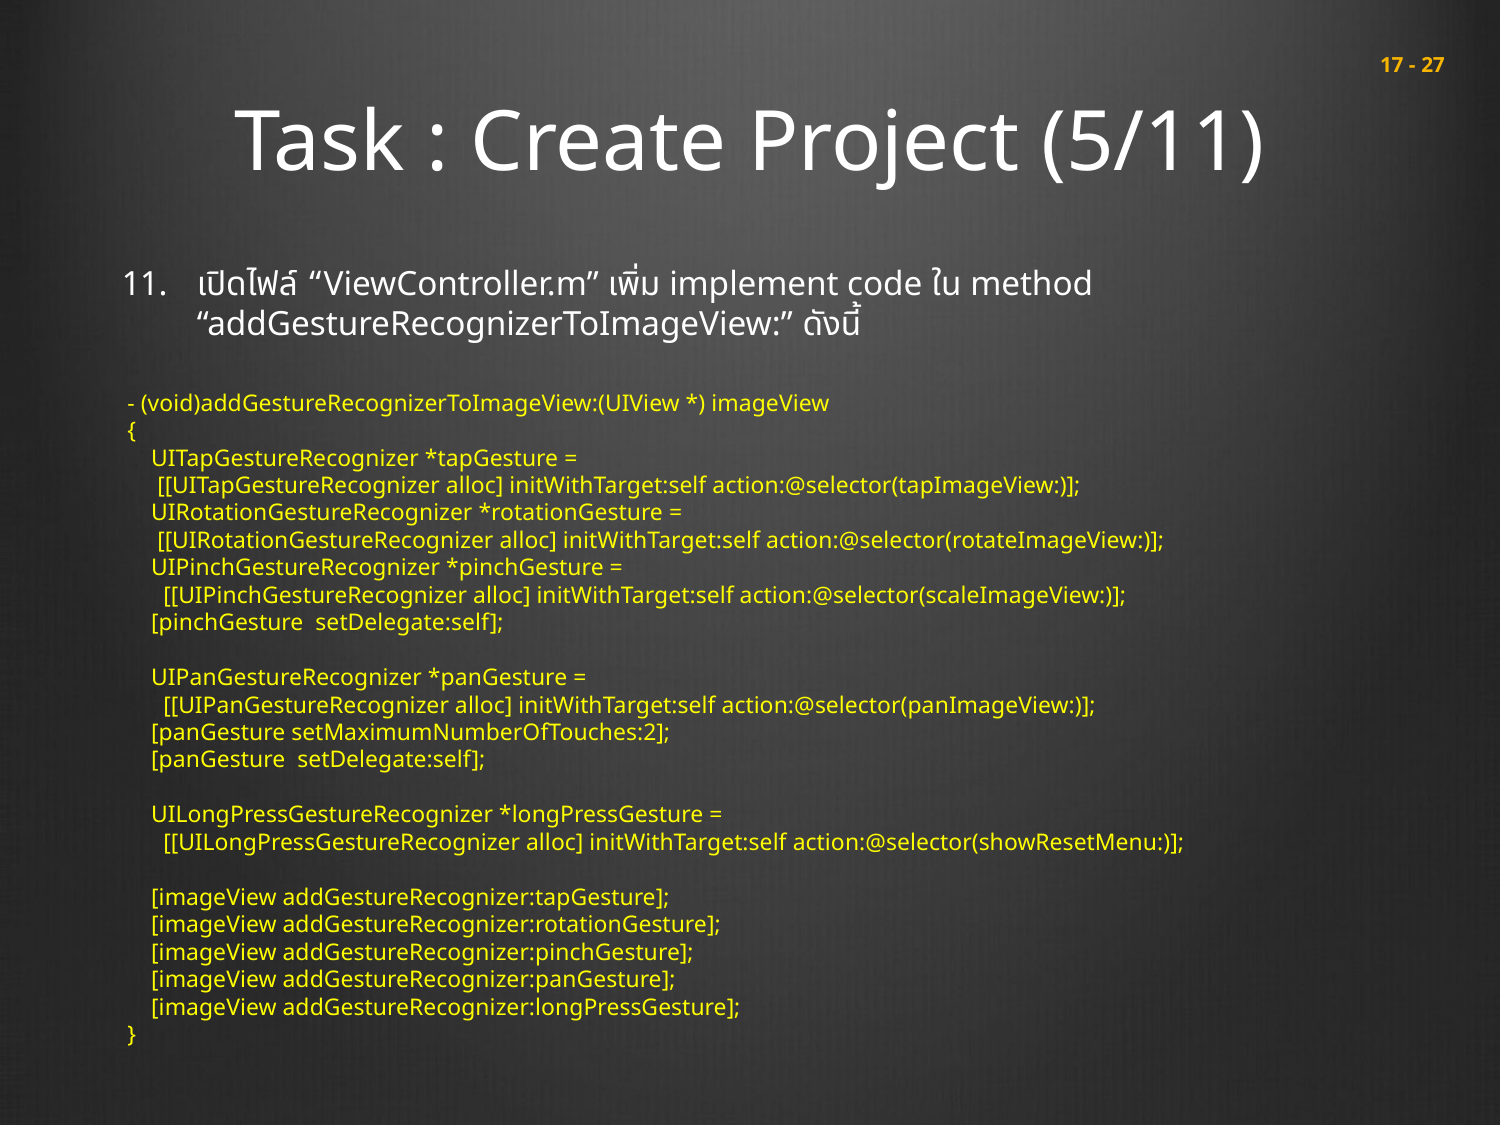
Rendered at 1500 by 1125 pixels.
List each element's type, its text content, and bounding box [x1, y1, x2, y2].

title Task : Create Project (5/11) [112, 19, 1388, 255]
text_box 17 - 27 [1306, 43, 1460, 86]
list เปิดไฟล์ “ViewController.m” เพิ่ม implement code ใน method “addGestureRecognizerToImageView:” ดังนี้ [106, 254, 1382, 353]
text_box - (void)addGestureRecognizerToImageView:(UIView *) imageView { UITapGestureRecognizer *tapGesture = [[UITapGestureRecognizer alloc] initWithTarget:self action:@selector(tapImageView:)]; UIRotationGestureRecognizer *rotationGesture = [[UIRotationGestureRecognizer alloc] initWithTarget:self action:@selector(rotateImageView:)]; UIPinchGestureRecognizer *pinchGesture = [[UIPinchGestureRecognizer alloc] initWithTarget:self action:@selector(scaleImageView:)]; [pinchGesture setDelegate:self]; UIPanGestureRecognizer *panGesture = [[UIPanGestureRecognizer alloc] initWithTarget:self action:@selector(panImageView:)]; [panGesture setMaximumNumberOfTouches:2]; [panGesture setDelegate:self]; UILongPressGestureRecognizer *longPressGesture = [[UILongPressGestureRecognizer alloc] initWithTarget:self action:@selector(showResetMenu:)]; [imageView addGestureRecognizer:tapGesture]; [imageView addGestureRecognizer:rotationGesture]; [imageView addGestureRecognizer:pinchGesture]; [imageView addGestureRecognizer:panGesture]; [imageView addGestureRecognizer:longPressGesture]; } [112, 380, 1500, 1082]
